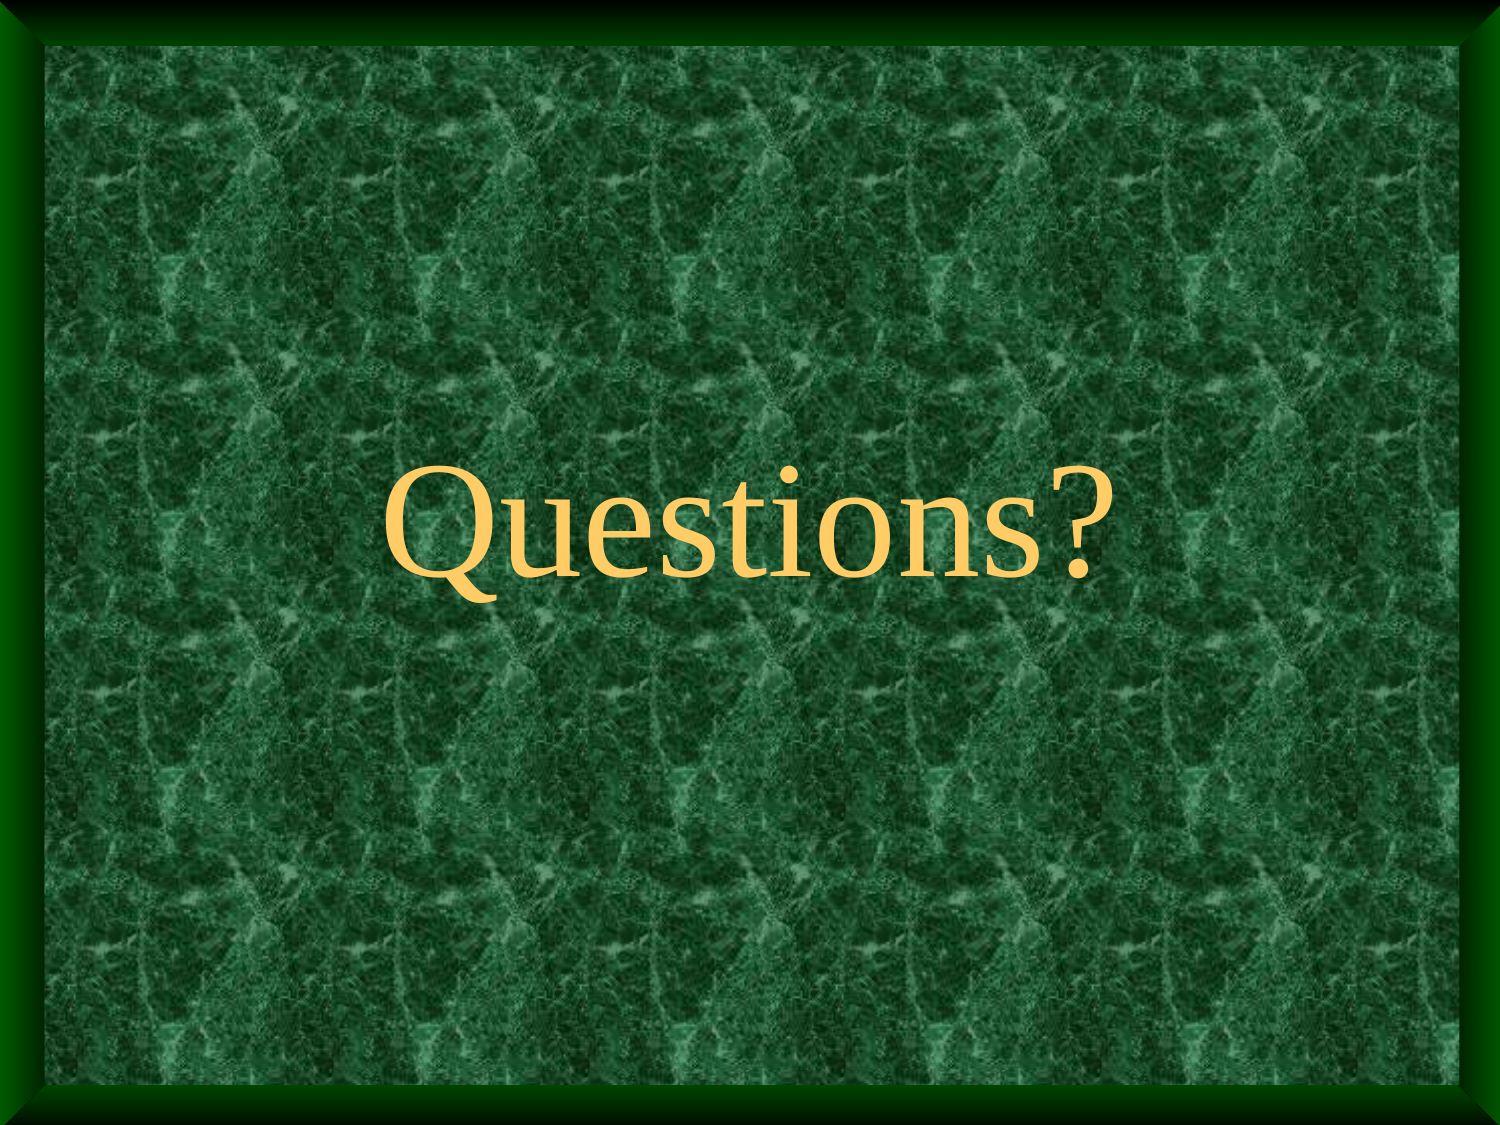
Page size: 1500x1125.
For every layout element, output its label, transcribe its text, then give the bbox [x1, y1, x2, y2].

picture [44, 46, 1460, 1085]
title Questions? [112, 57, 1388, 963]
